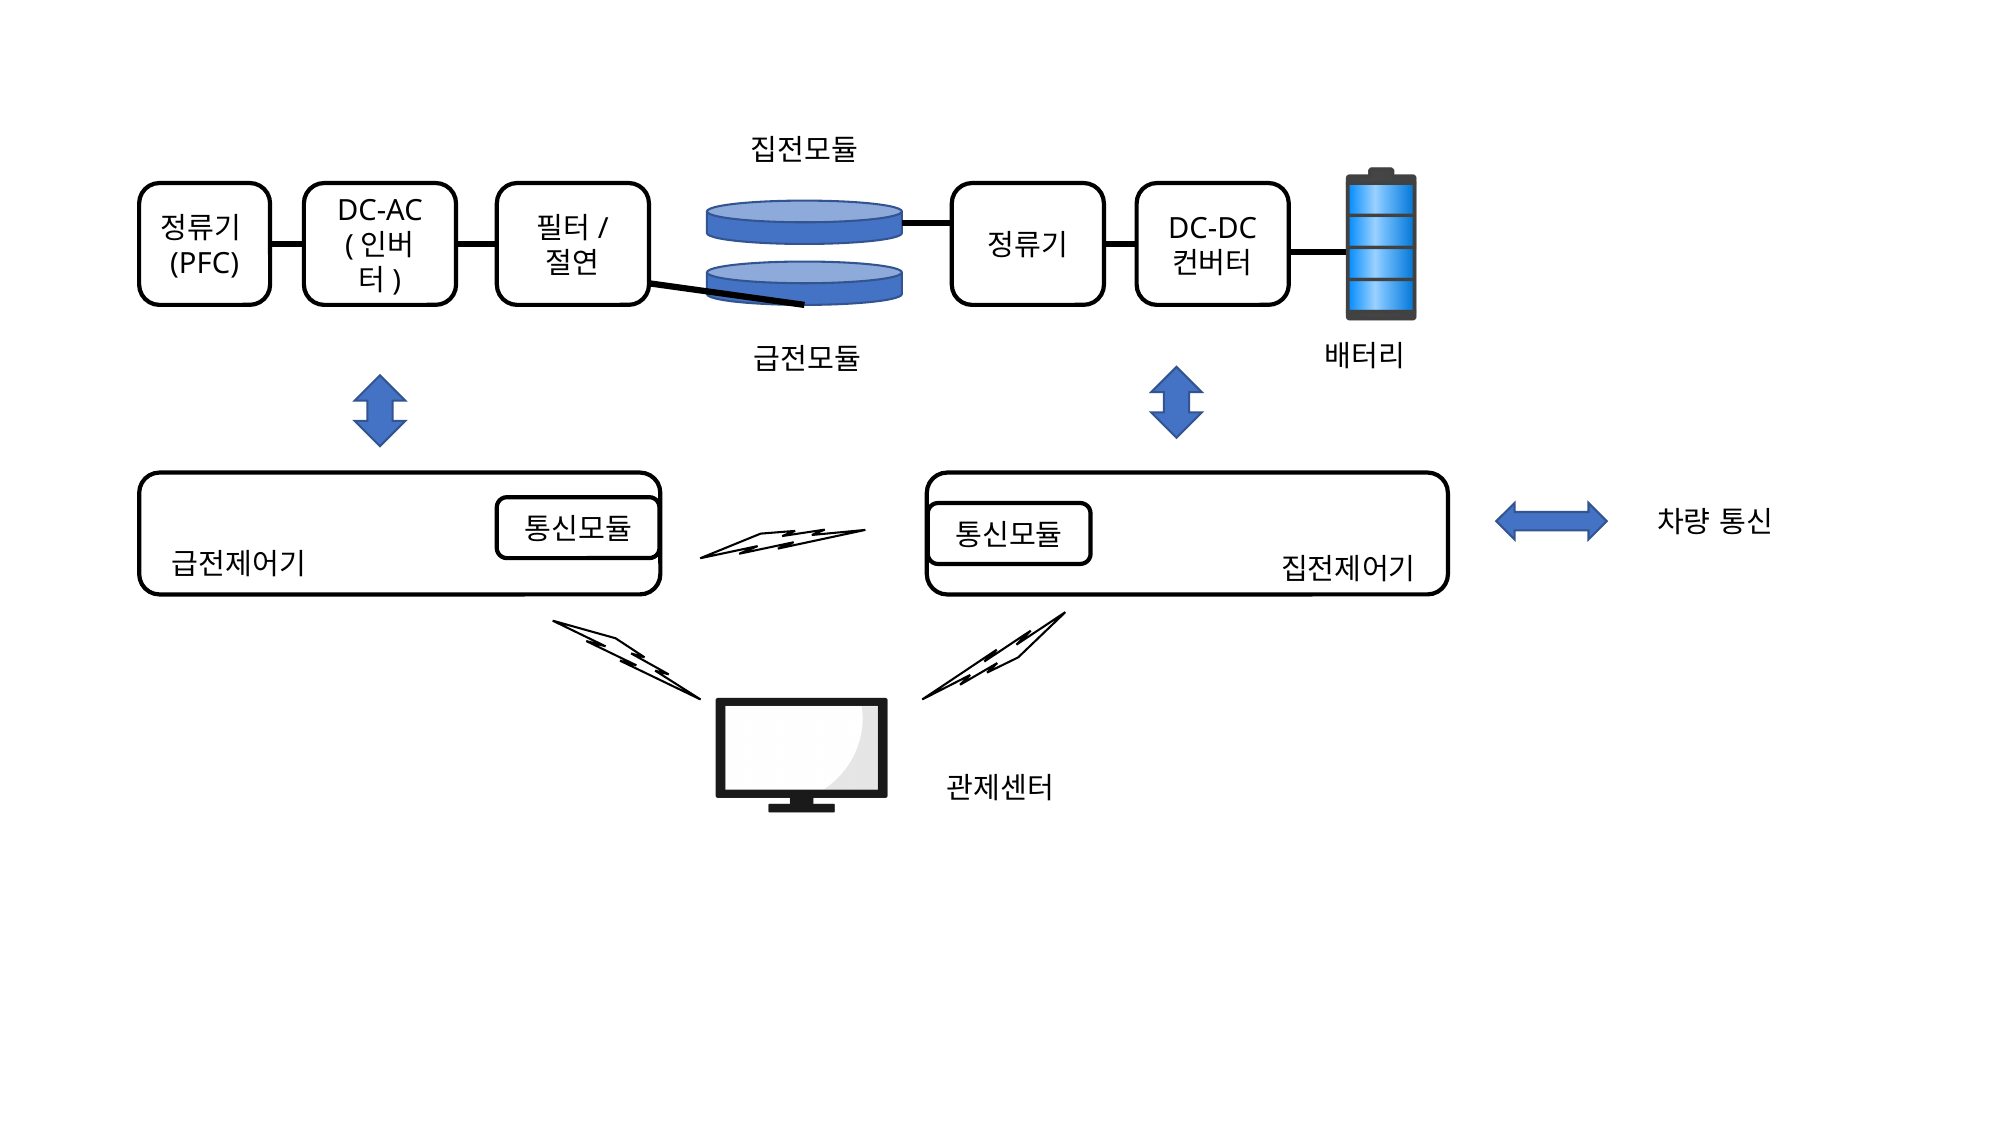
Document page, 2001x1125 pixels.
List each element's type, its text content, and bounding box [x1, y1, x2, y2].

text_box DC-DC 컨버터 [1135, 181, 1288, 306]
text_box [699, 528, 866, 560]
text_box 급전모듈 [738, 332, 877, 383]
text_box [705, 199, 903, 245]
text_box 통신모듈 [495, 496, 661, 560]
text_box [552, 619, 702, 701]
picture [703, 661, 900, 849]
text_box 급전제어기 [156, 537, 322, 588]
text_box 집전제어기 [1266, 542, 1431, 593]
text_box [138, 471, 662, 596]
text_box DC-AC (인버터) [302, 181, 458, 306]
text_box [1148, 365, 1205, 440]
picture [1288, 155, 1474, 333]
text_box 집전모듈 [735, 123, 874, 174]
text_box 차량 통신 [1642, 495, 1789, 546]
text_box [705, 260, 903, 306]
text_box 관제센터 [931, 762, 1070, 812]
text_box [921, 611, 1067, 701]
text_box 통신모듈 [926, 501, 1092, 566]
text_box 정류기 [950, 181, 1106, 306]
text_box 배터리 [1309, 333, 1421, 380]
text_box 필터/ 절연 [495, 181, 651, 306]
text_box [1494, 500, 1609, 542]
text_box [352, 373, 408, 448]
text_box 정류기(PFC) [138, 181, 272, 306]
text_box [925, 471, 1450, 596]
